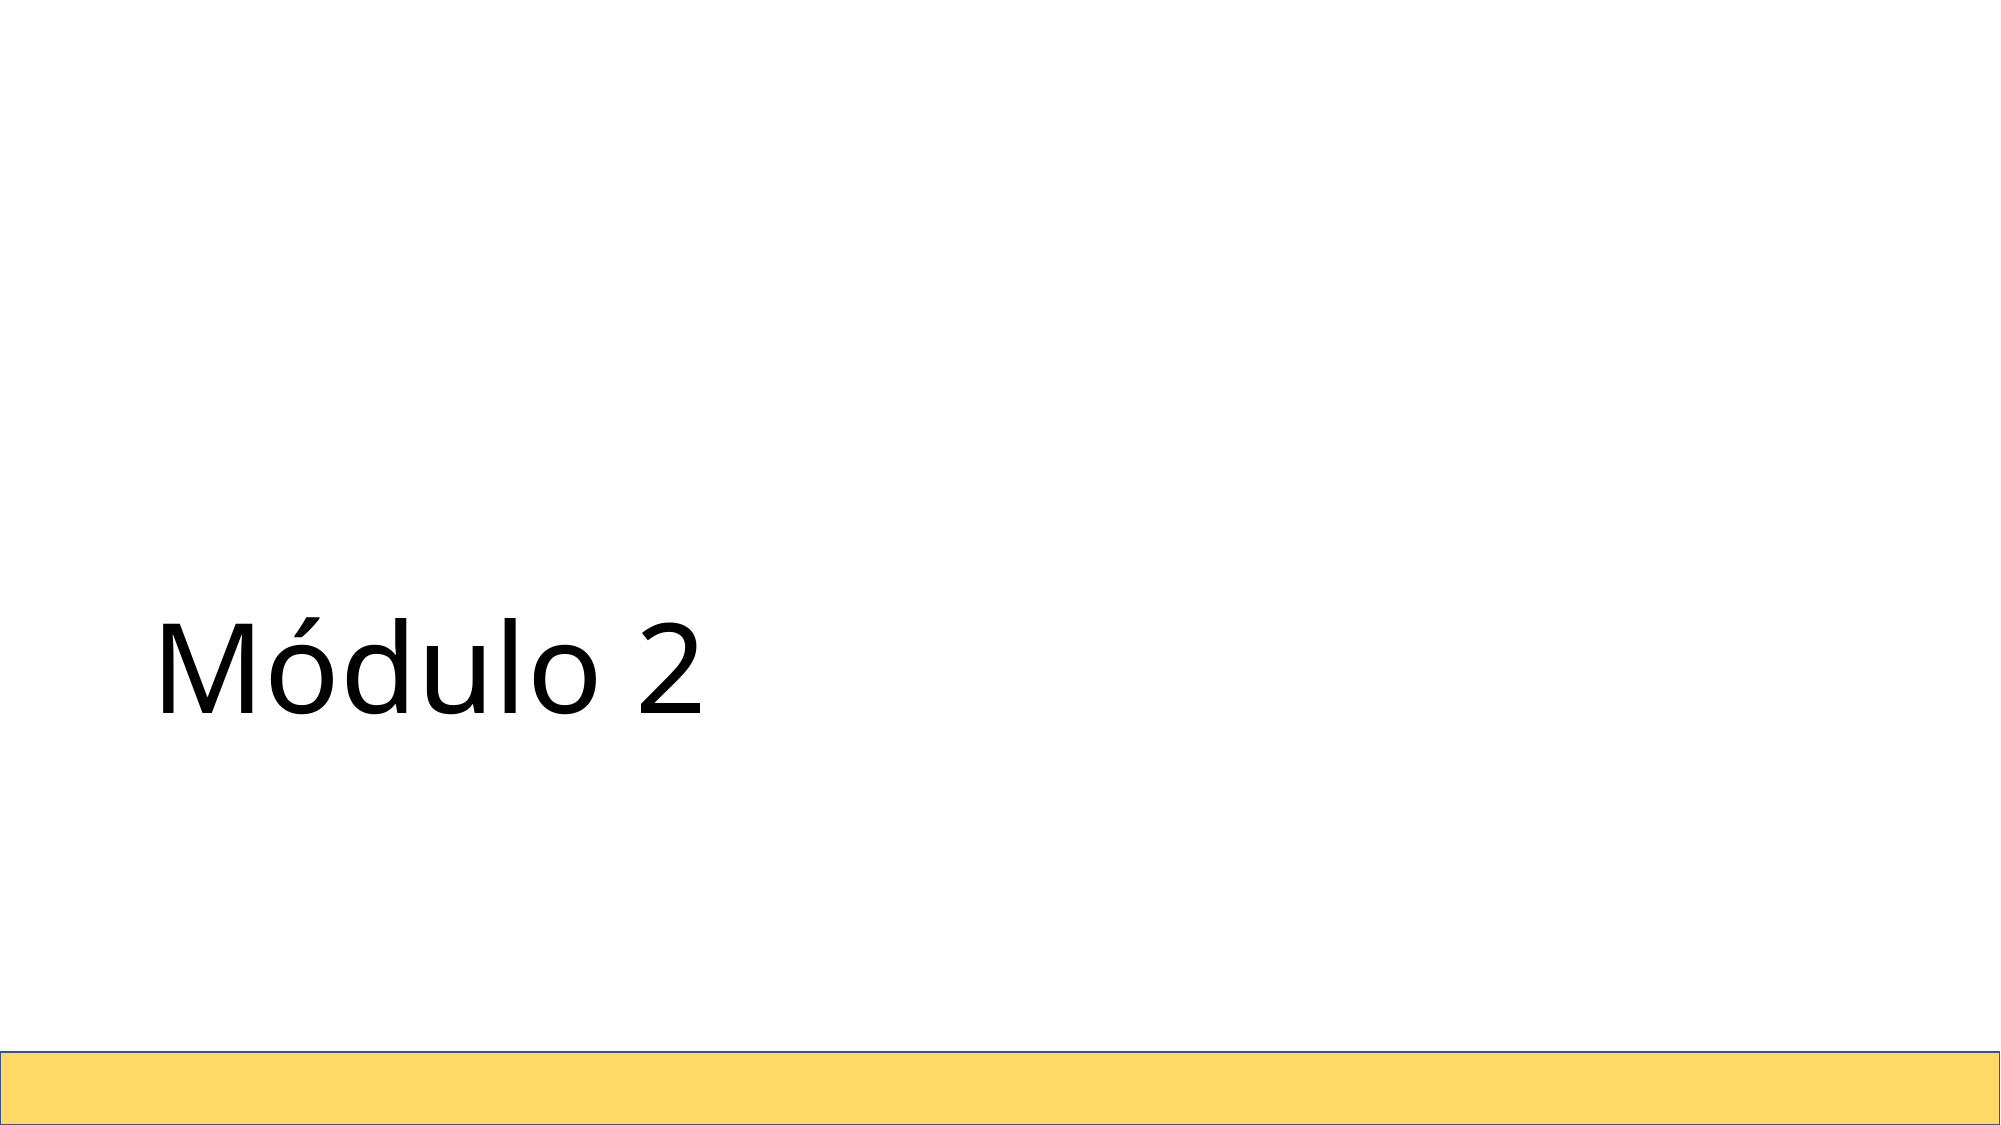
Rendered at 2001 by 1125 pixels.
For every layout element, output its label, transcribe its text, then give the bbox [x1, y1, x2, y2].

text_box [0, 1051, 2000, 1125]
title Módulo 2 [136, 280, 1862, 749]
